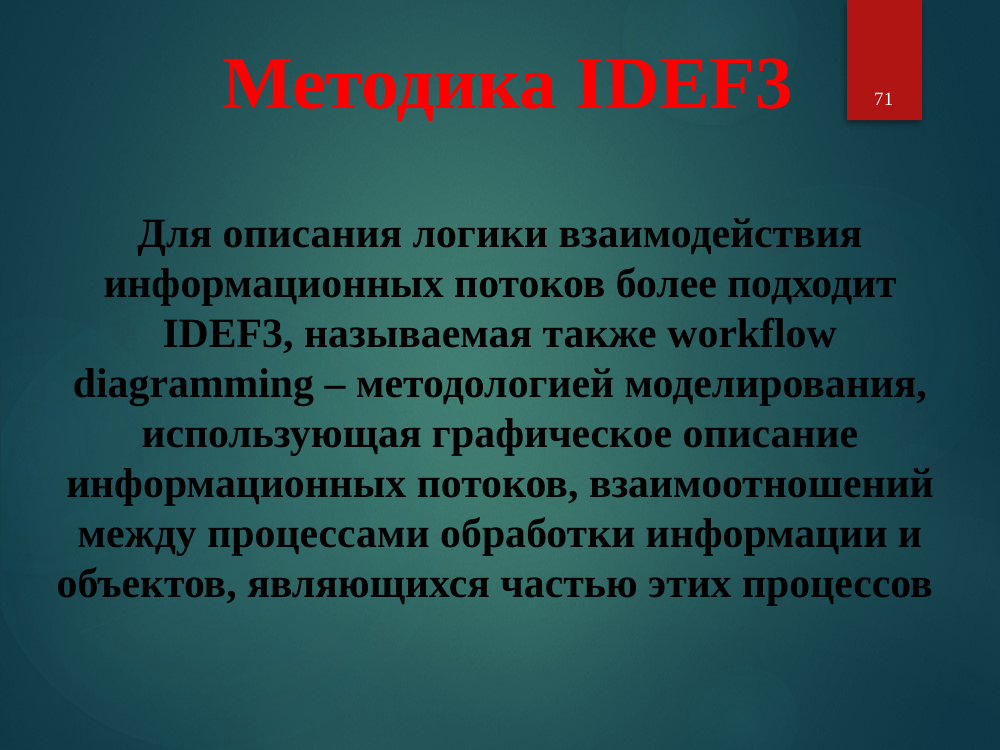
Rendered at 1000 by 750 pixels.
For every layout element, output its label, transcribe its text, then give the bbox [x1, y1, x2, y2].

text_box Методика IDEF3 [207, 26, 808, 132]
slide_number 71 [849, 32, 919, 117]
picture [0, 0, 1000, 750]
text_box Для описания логики взаимодействия информационных потоков более подходит IDEF3, называемая также workflow diagramming – методологией моделирования, использующая графическое описание информационных потоков, взаимоотношений между процессами обработки информации и объектов, являющихся частью этих процессов [39, 198, 961, 614]
